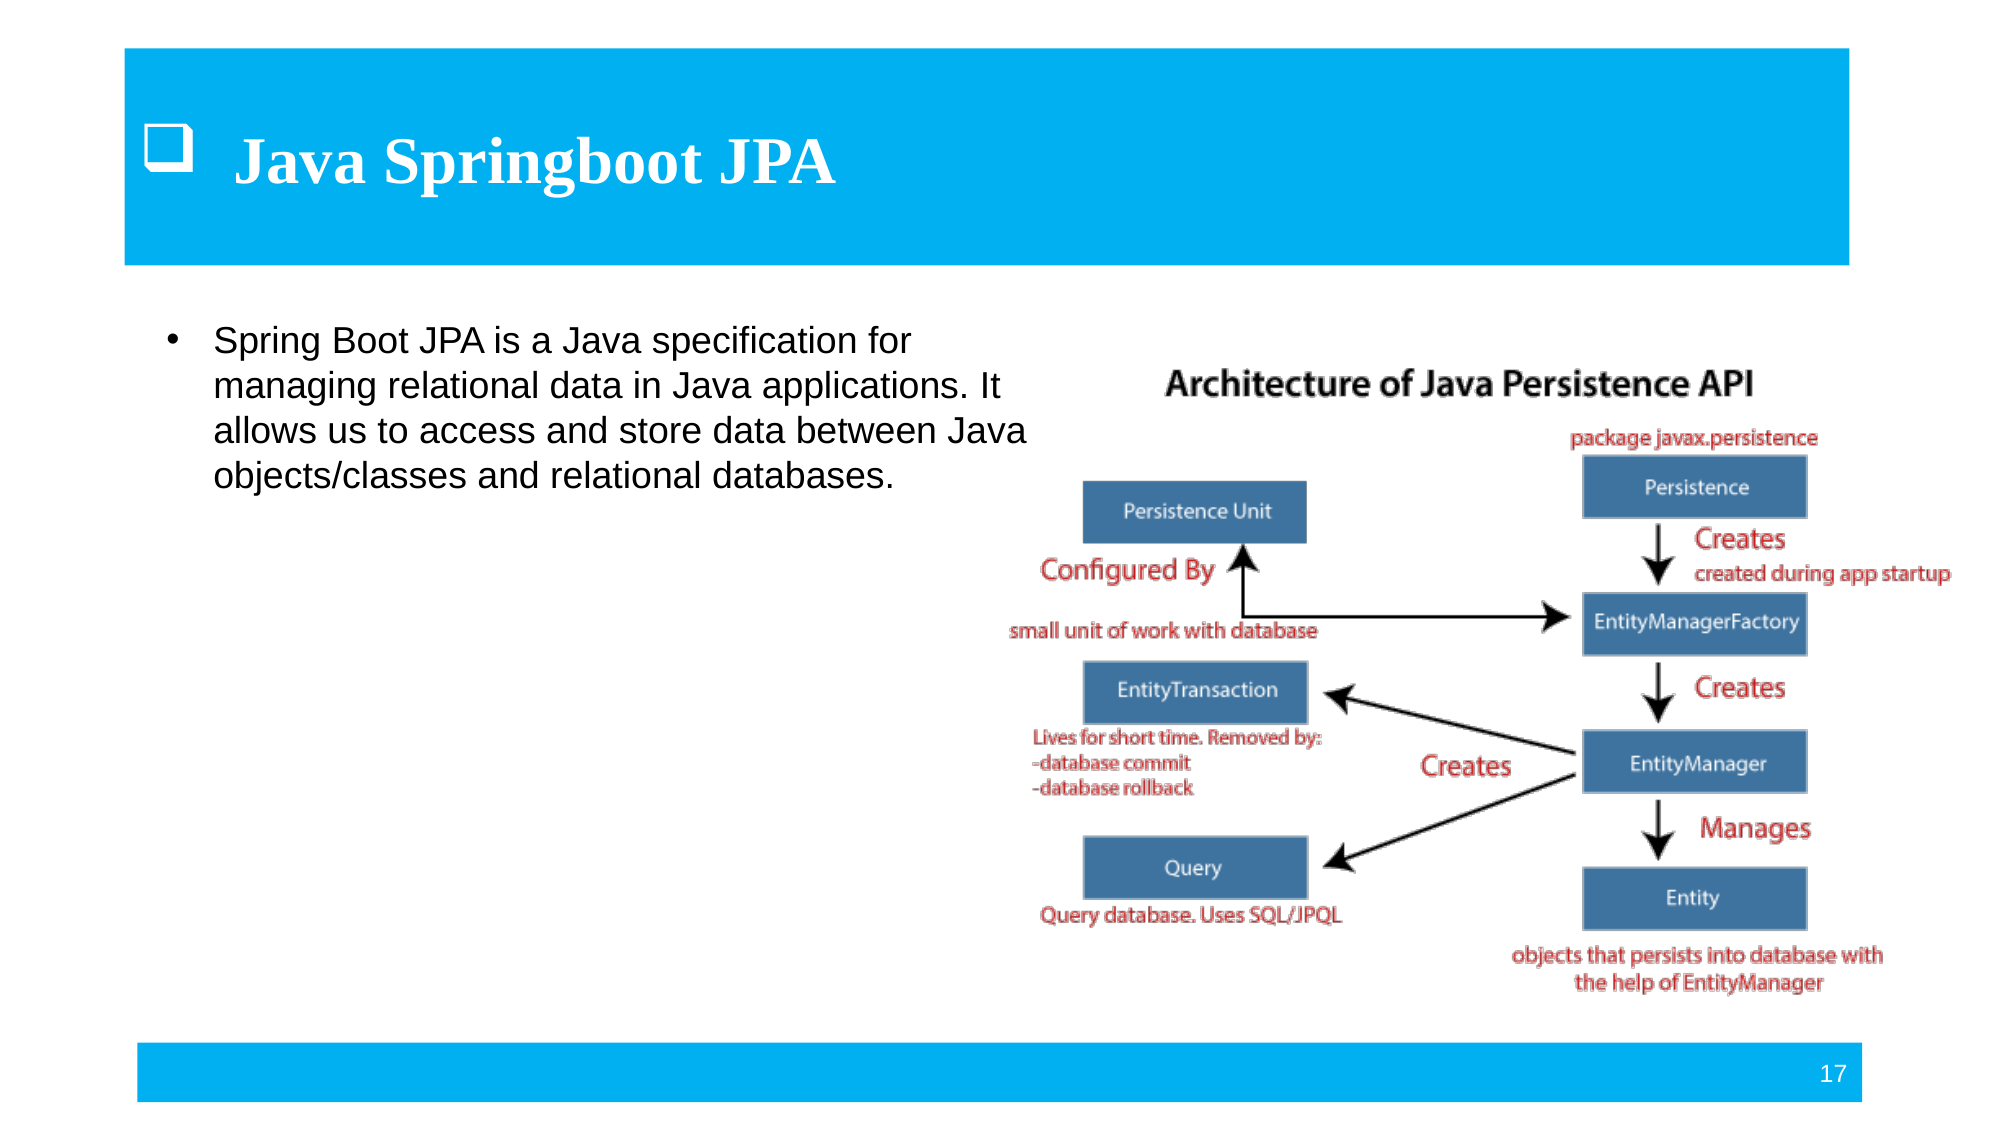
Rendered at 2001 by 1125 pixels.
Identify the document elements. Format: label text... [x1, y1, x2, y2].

text_box [137, 1042, 1412, 1103]
slide_number 17 [1412, 1042, 1863, 1103]
text_box Java Springboot JPA [124, 48, 1850, 266]
picture [979, 349, 1958, 1003]
text_box Spring Boot JPA is a Java specification for managing relational data in Java applications. It allows us to access and store data between Java objects/classes and relational databases. [151, 308, 1100, 971]
